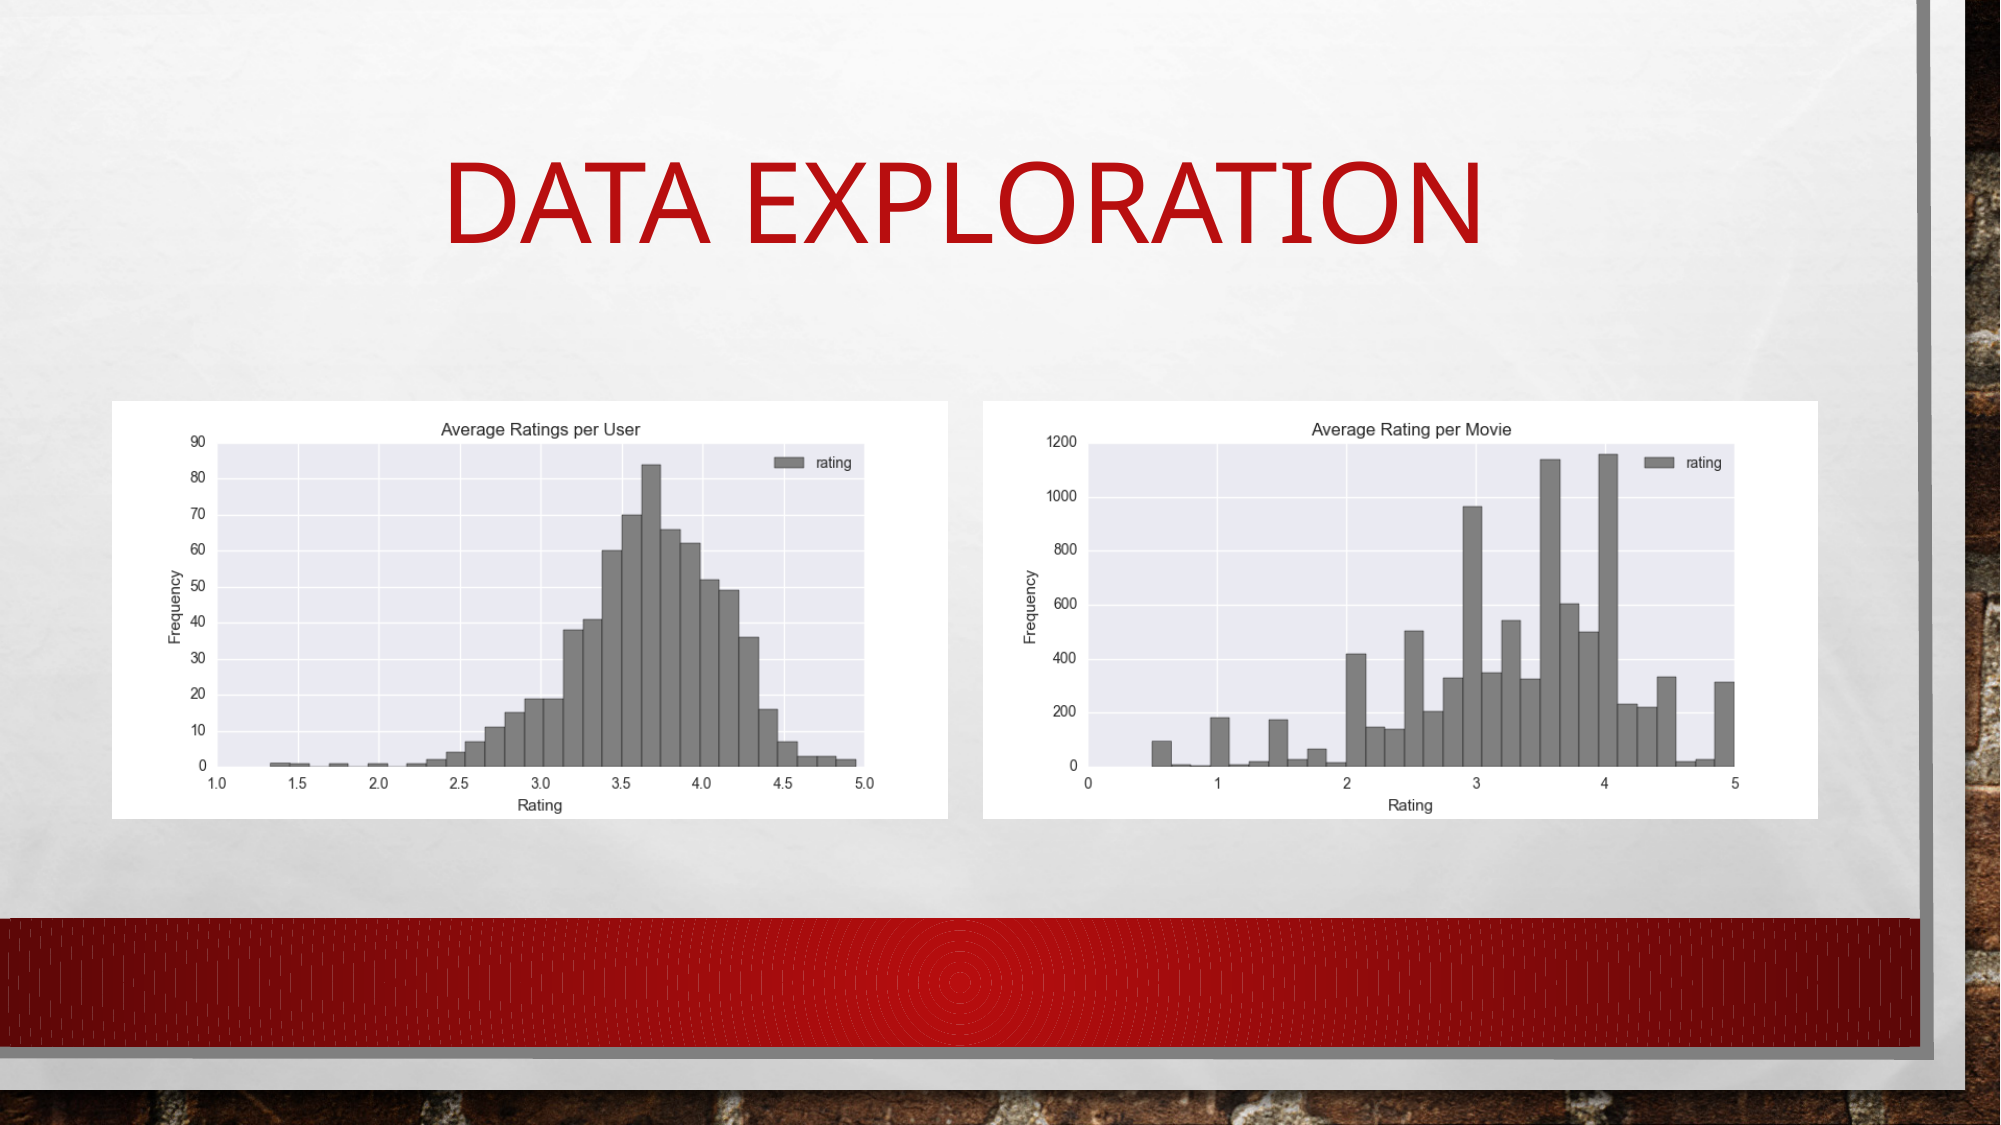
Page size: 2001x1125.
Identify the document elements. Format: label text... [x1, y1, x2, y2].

title Data exploration [112, 112, 1818, 303]
picture [0, 0, 2000, 1125]
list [112, 401, 948, 820]
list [983, 401, 1818, 819]
